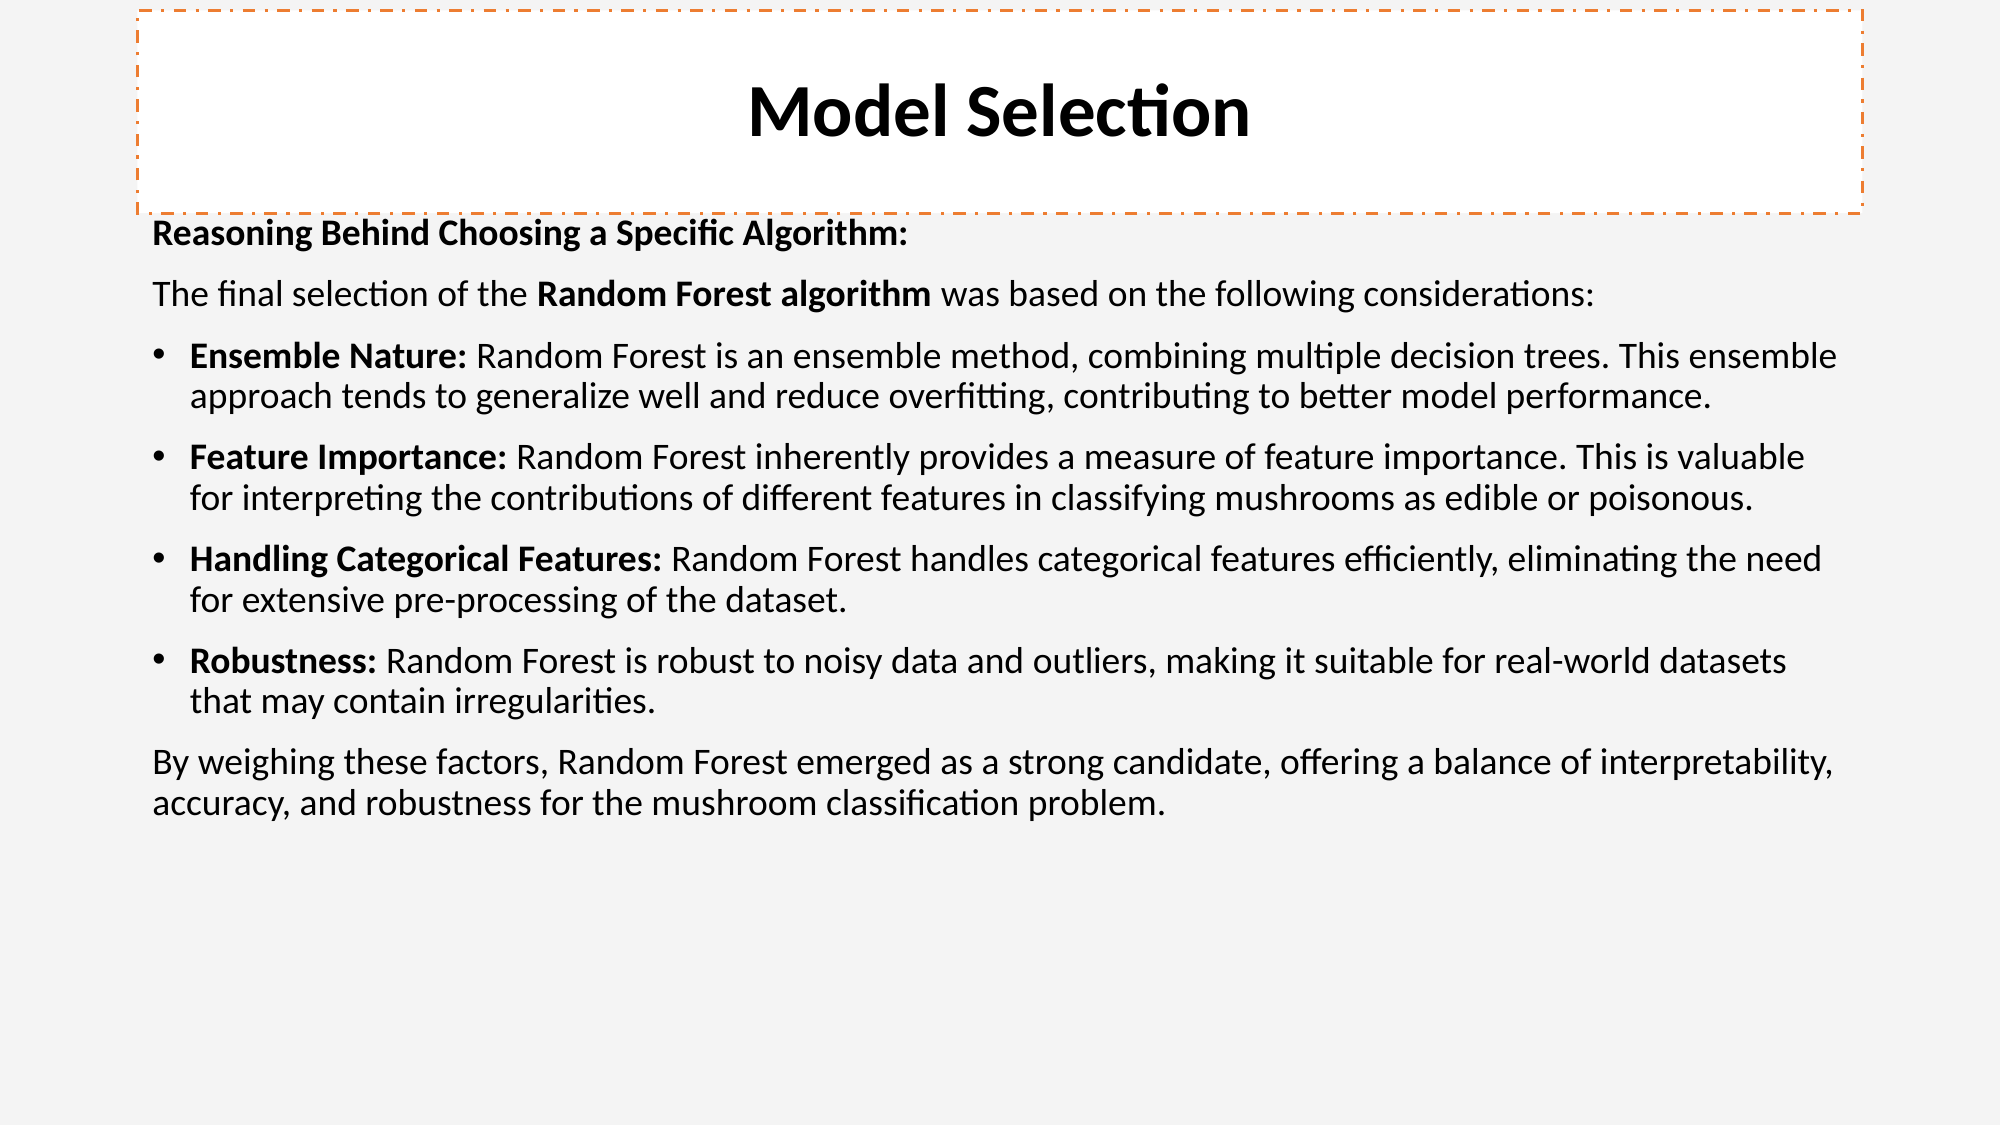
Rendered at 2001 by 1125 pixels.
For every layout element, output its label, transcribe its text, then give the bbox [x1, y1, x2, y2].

title Model Selection [136, 9, 1863, 214]
list Reasoning Behind Choosing a Specific Algorithm: The final selection of the Random Forest algorithm was based on the following considerations: Ensemble Nature: Random Forest is an ensemble method, combining multiple decision trees. This ensemble approach tends to generalize well and reduce overfitting, contributing to better model performance. Feature Importance: Random Forest inherently provides a measure of feature importance. This is valuable for interpreting the contributions of different features in classifying mushrooms as edible or poisonous. Handling Categorical Features: Random Forest handles categorical features efficiently, eliminating the need for extensive pre-processing of the dataset. Robustness: Random Forest is robust to noisy data and outliers, making it suitable for real-world datasets that may contain irregularities. By weighing these factors, Random Forest emerged as a strong candidate, offering a balance of interpretability, accuracy, and robustness for the mushroom classification problem. [137, 214, 1863, 1044]
